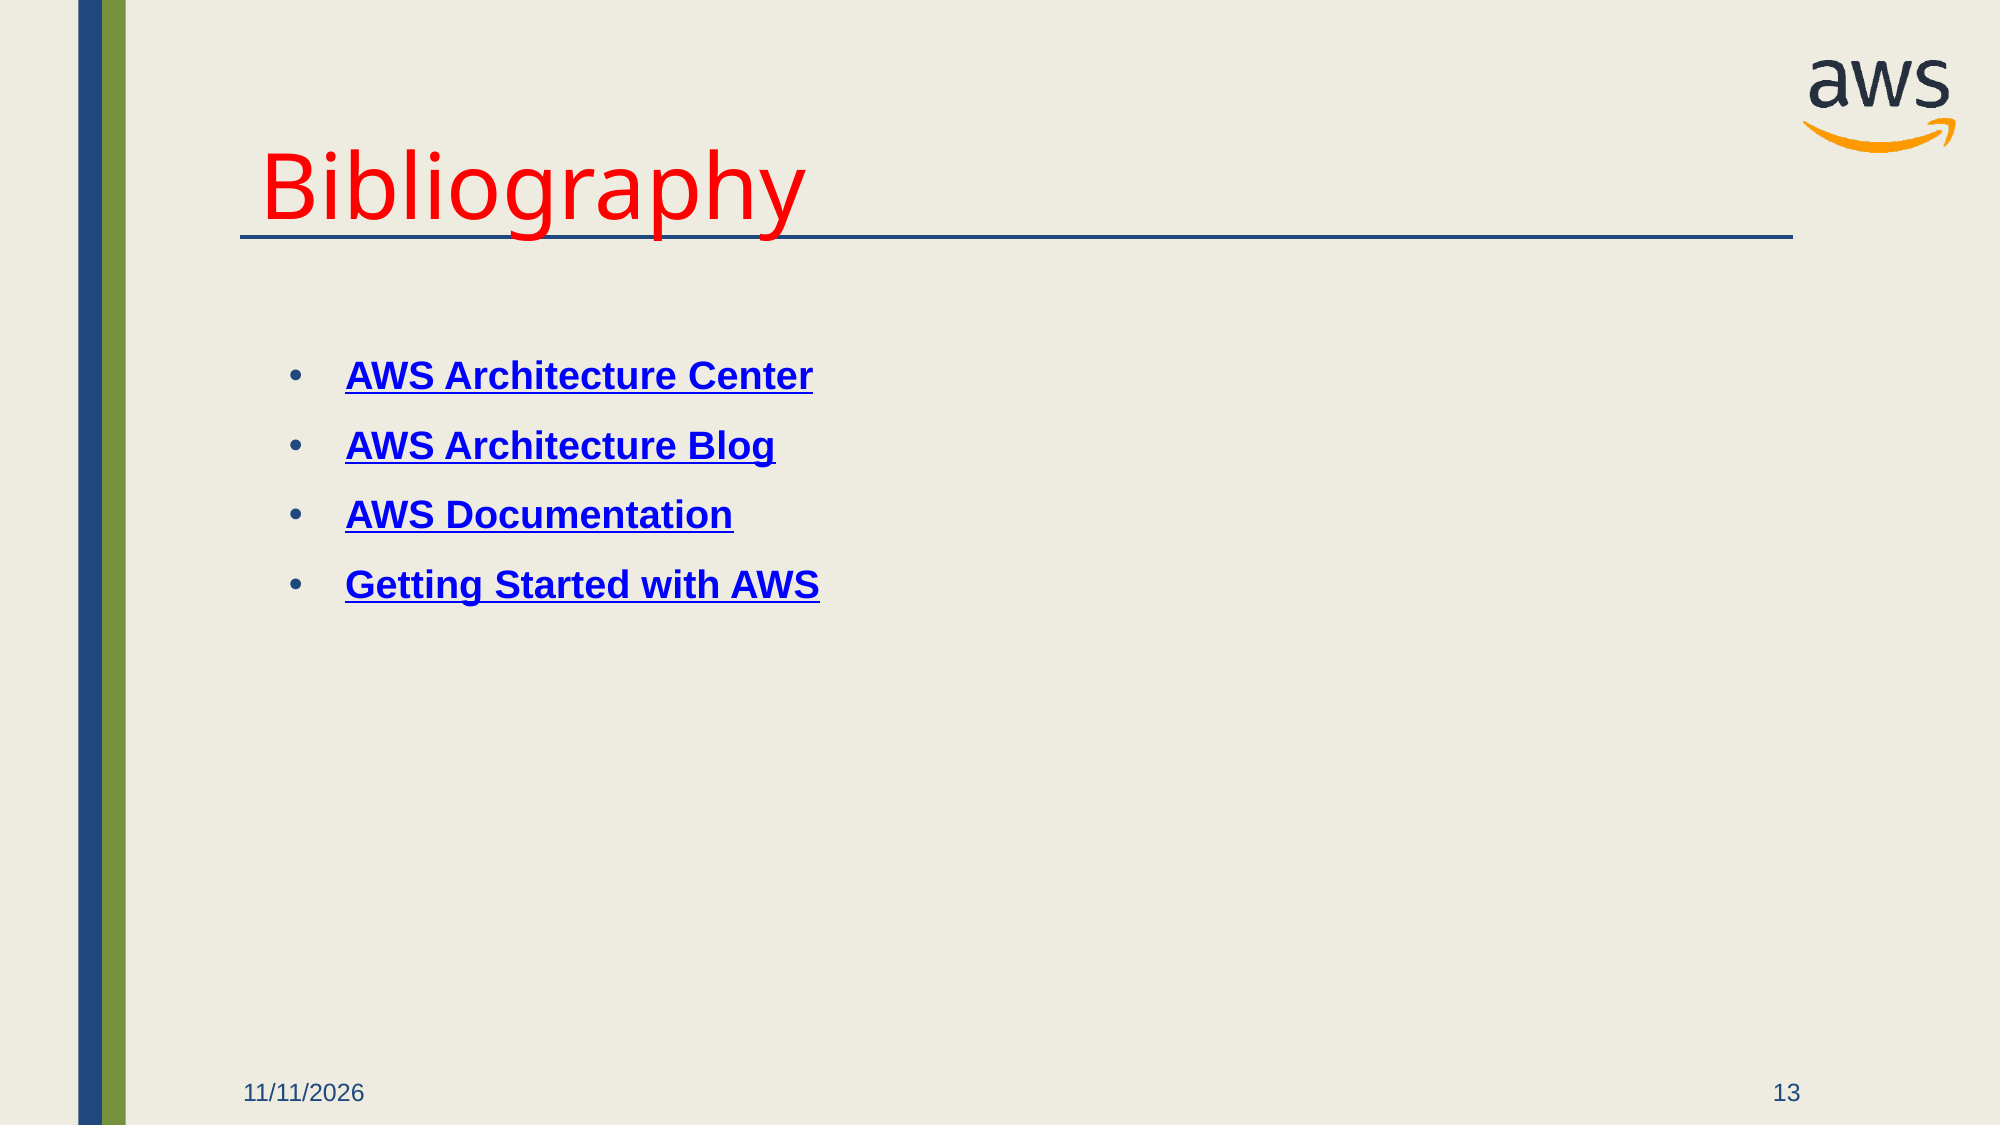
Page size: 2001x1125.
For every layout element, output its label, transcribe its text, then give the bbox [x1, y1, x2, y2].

title Bibliography [244, 134, 1820, 253]
slide_number 13 [1553, 1058, 1816, 1125]
list AWS Architecture Center AWS Architecture Blog AWS Documentation Getting Started with AWS [273, 346, 1047, 667]
picture [1799, 21, 1957, 179]
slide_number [228, 1058, 426, 1125]
